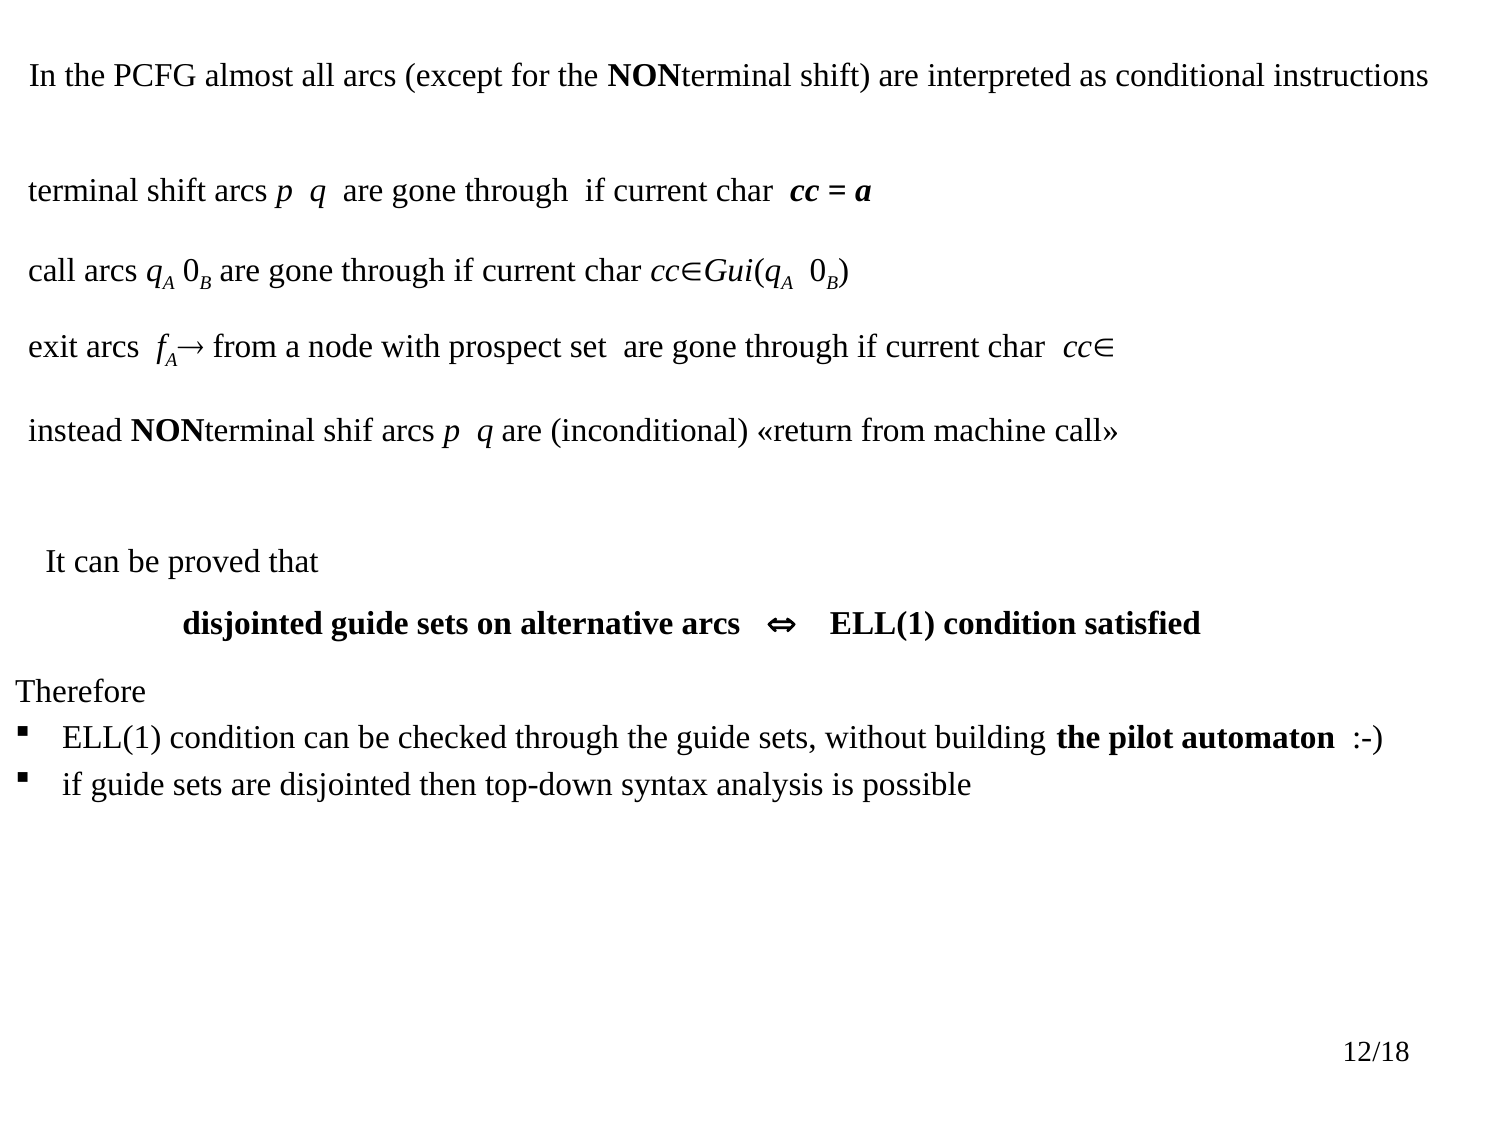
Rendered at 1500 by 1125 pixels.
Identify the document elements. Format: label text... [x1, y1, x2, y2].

slide_number 12/18 [1074, 1024, 1425, 1103]
text_box It can be proved that [30, 531, 1404, 587]
text_box disjointed guide sets on alternative arcs  ELL(1) condition satisfied [32, 601, 1376, 641]
text_box In the PCFG almost all arcs (except for the NONterminal shift) are interpreted as conditional instructions [28, 52, 1441, 93]
text_box Therefore ELL(1) condition can be checked through the guide sets, without building the pilot automaton :-) if guide sets are disjointed then top-down syntax analysis is possible [15, 668, 1482, 803]
